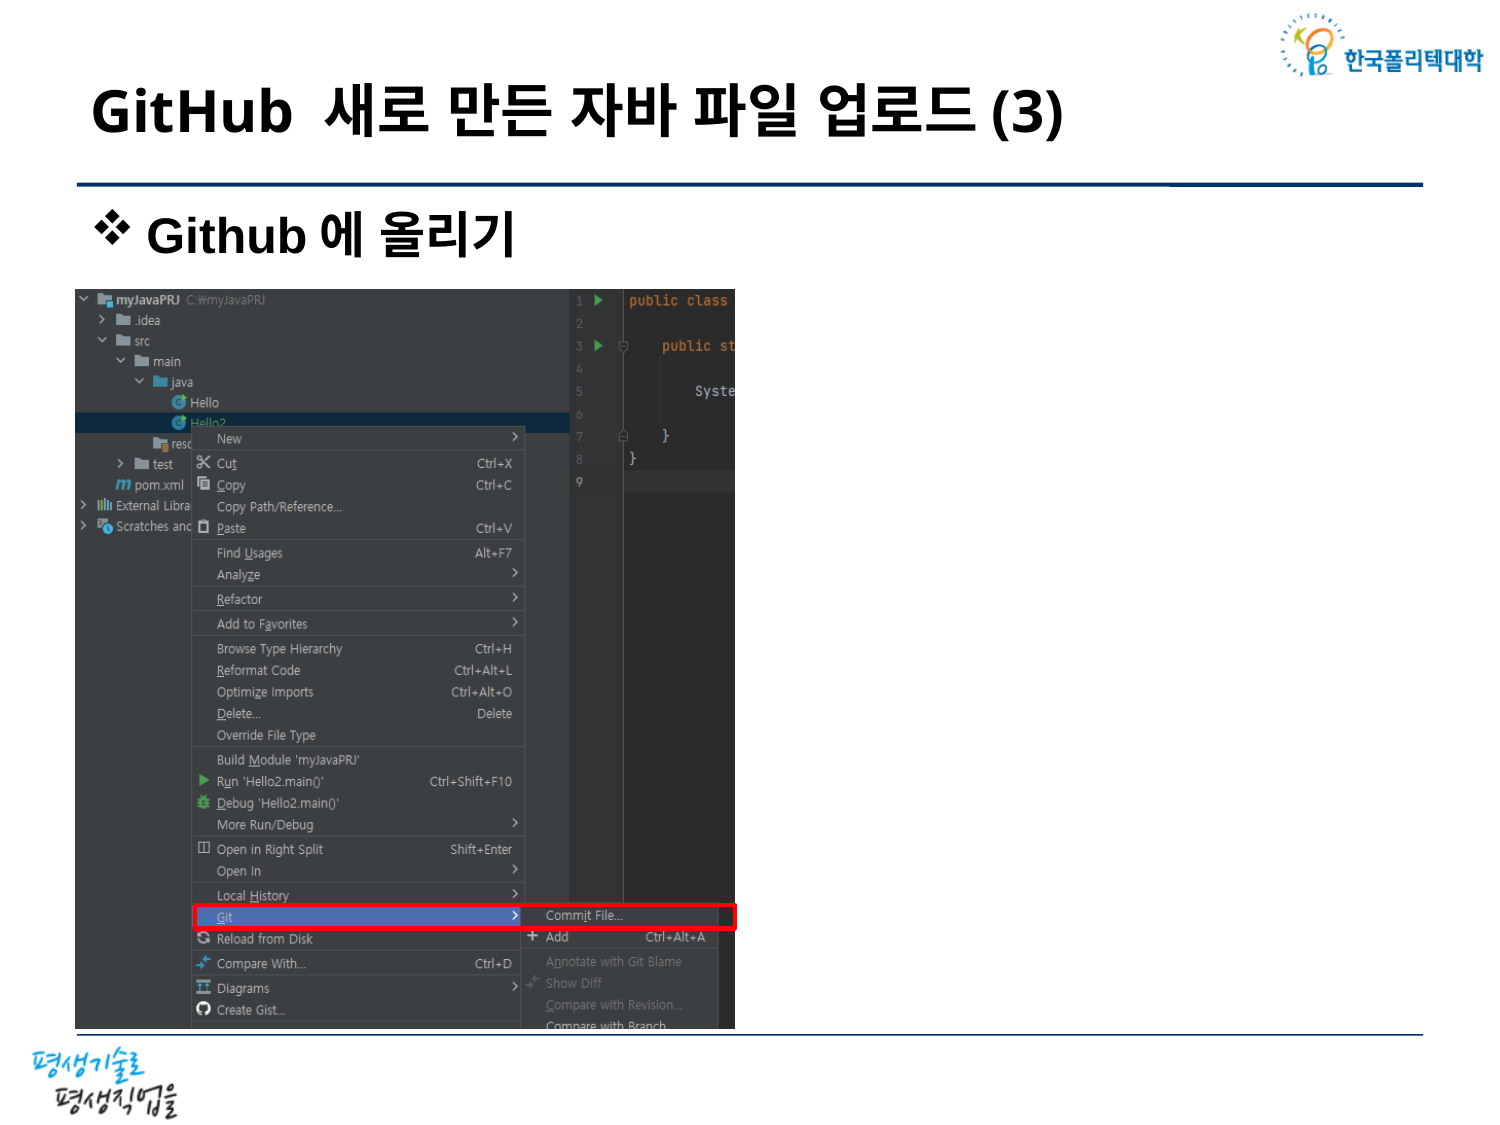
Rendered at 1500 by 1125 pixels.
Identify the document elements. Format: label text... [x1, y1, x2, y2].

picture [1275, 6, 1489, 84]
list Github에 올리기 [74, 196, 1424, 1006]
title GitHub 새로 만든 자바 파일 업로드(3) [74, 44, 1426, 173]
picture [74, 289, 736, 1029]
picture [17, 1039, 226, 1122]
